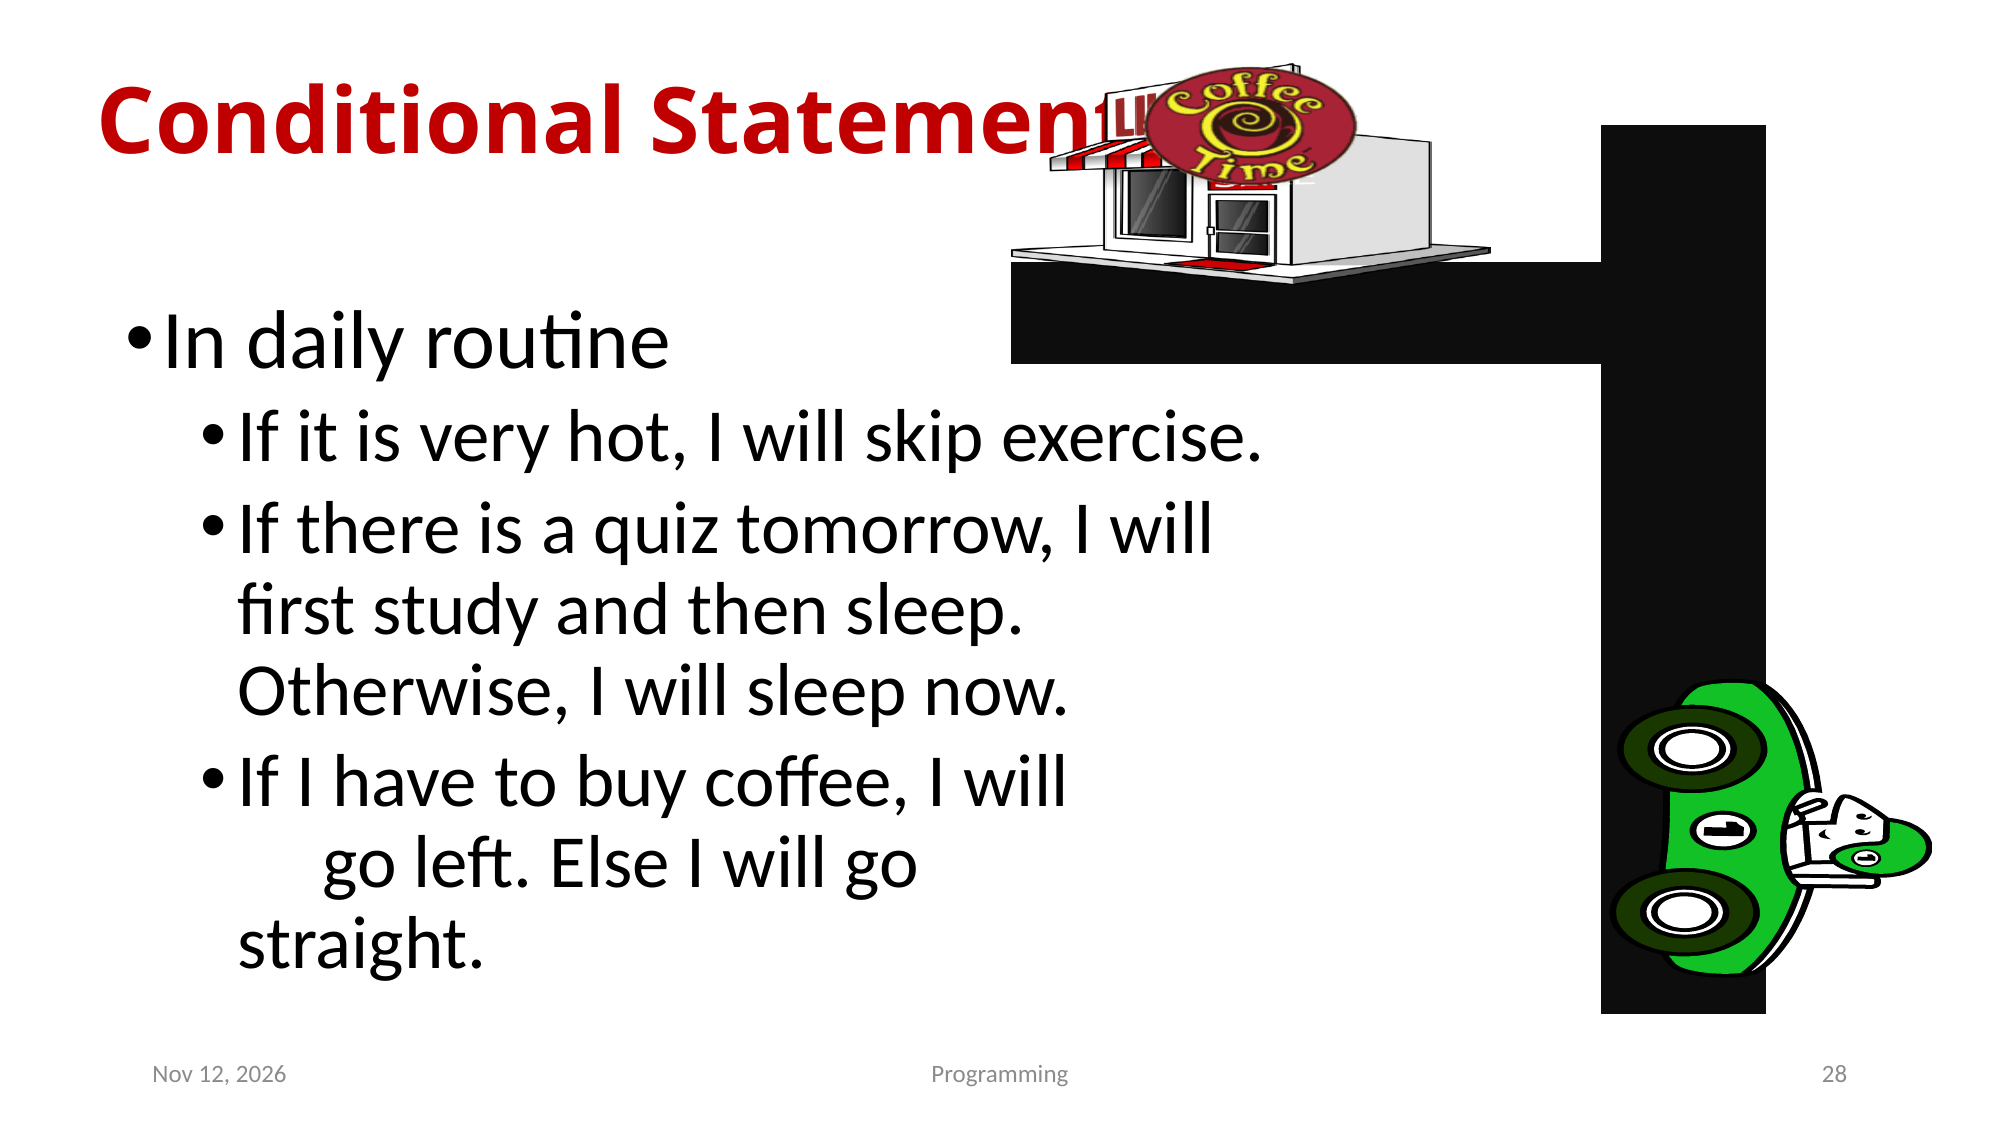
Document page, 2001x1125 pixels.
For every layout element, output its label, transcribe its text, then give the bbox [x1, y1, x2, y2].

slide_number 28 [1412, 1042, 1863, 1103]
slide_number Mar-25 [137, 1042, 588, 1103]
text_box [1011, 63, 1934, 1014]
list In daily routine If it is very hot, I will skip exercise. If there is a quiz tomorrow, I will first study and then sleep. Otherwise, I will sleep now. If I have to buy coffee, I will go left. Else I will go straight. [110, 168, 1286, 1031]
title Conditional Statements [81, 30, 1432, 218]
footer Programming [662, 1042, 1338, 1103]
